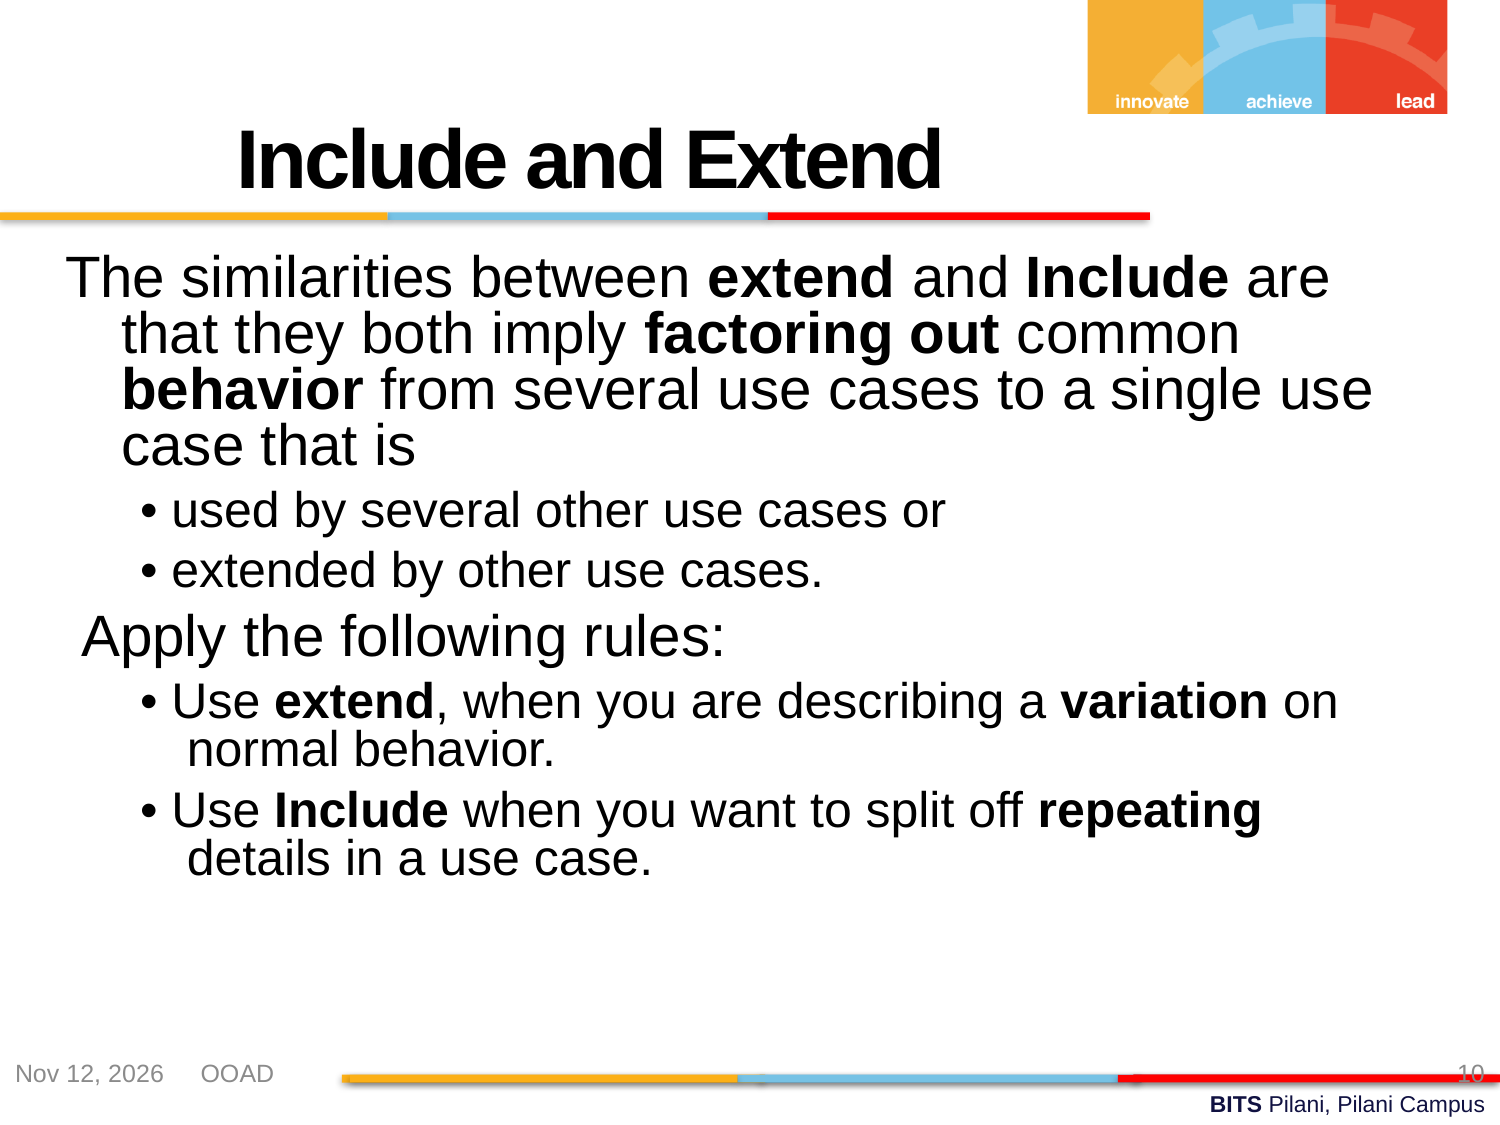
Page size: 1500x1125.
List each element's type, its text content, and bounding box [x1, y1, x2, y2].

list The similarities between extend and Include are that they both imply factoring out common behavior from several use cases to a single use case that is • used by several other use cases or • extended by other use cases. Apply the following rules: • Use extend, when you are describing a variation on normal behavior. • Use Include when you want to split off repeating details in a use case. [50, 245, 1400, 988]
picture [1087, 0, 1448, 35]
footer OOAD [0, 1042, 475, 1103]
title Include and Extend [221, 35, 1500, 275]
slide_number 10 [1149, 1042, 1500, 1103]
